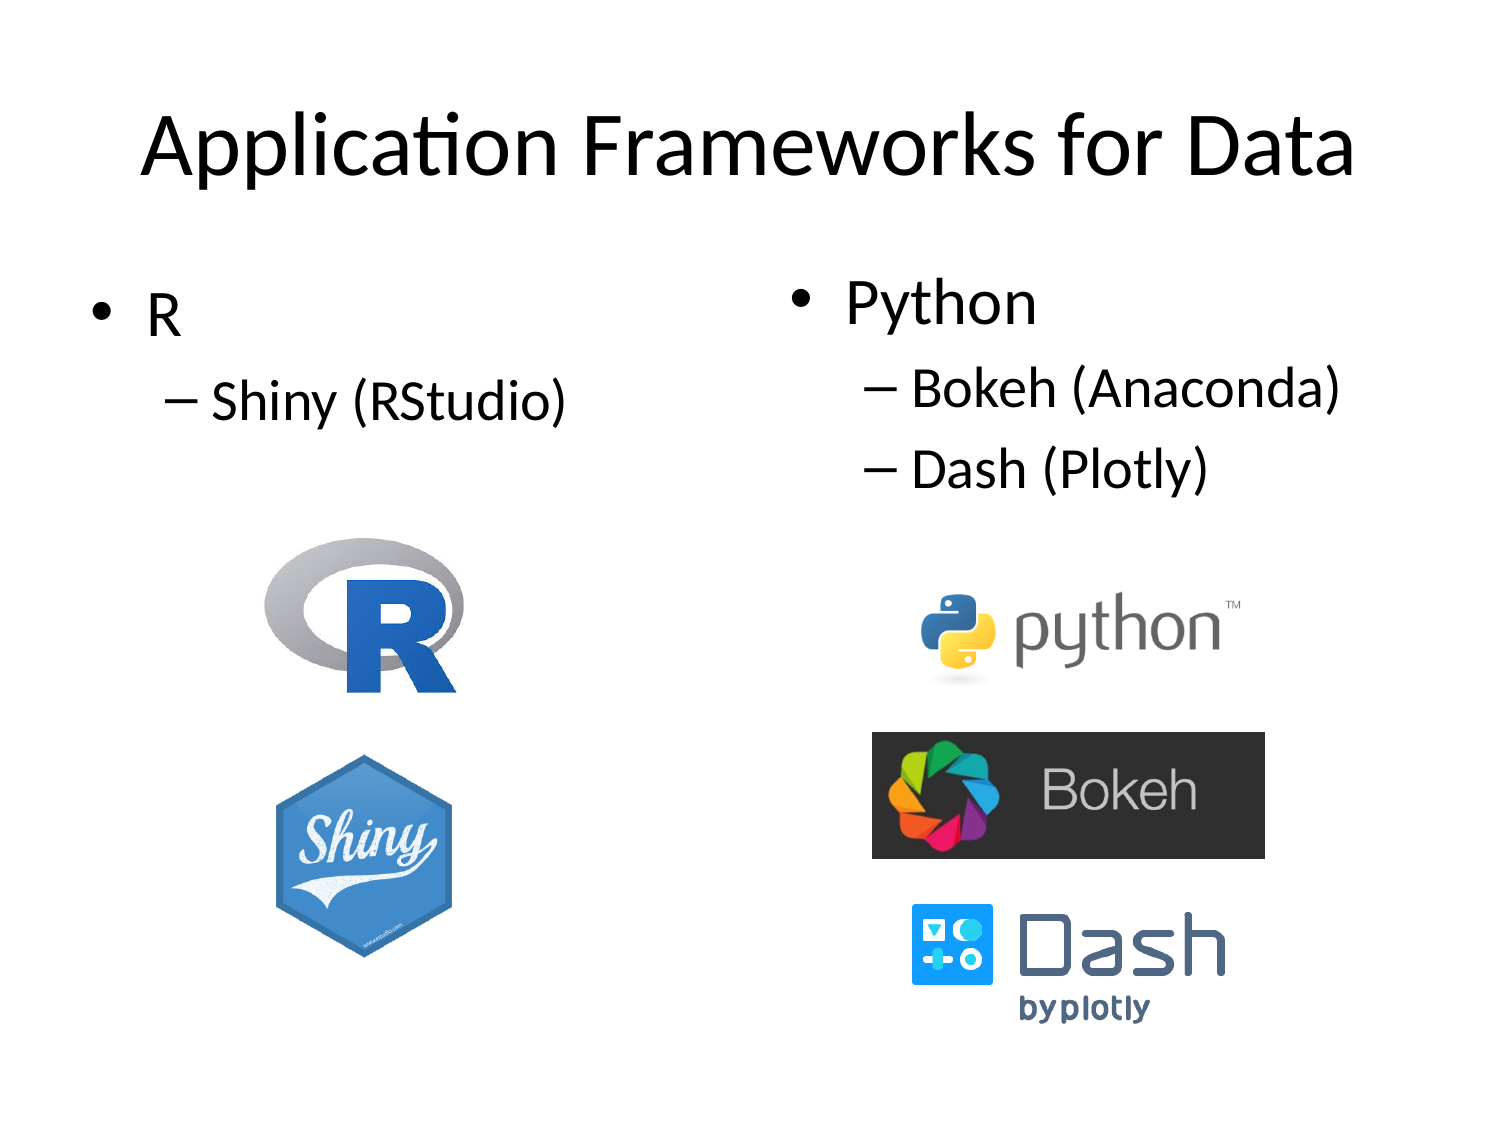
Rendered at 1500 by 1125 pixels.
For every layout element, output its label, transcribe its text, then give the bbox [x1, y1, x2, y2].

picture [868, 571, 1271, 709]
picture [872, 731, 1265, 859]
picture [264, 537, 464, 693]
picture [889, 881, 1248, 1043]
title Application Frameworks for Data [75, 45, 1425, 233]
text_box Python Bokeh (Anaconda) Dash (Plotly) [774, 249, 1412, 897]
list R Shiny (RStudio) [75, 262, 713, 1005]
picture [276, 754, 452, 959]
